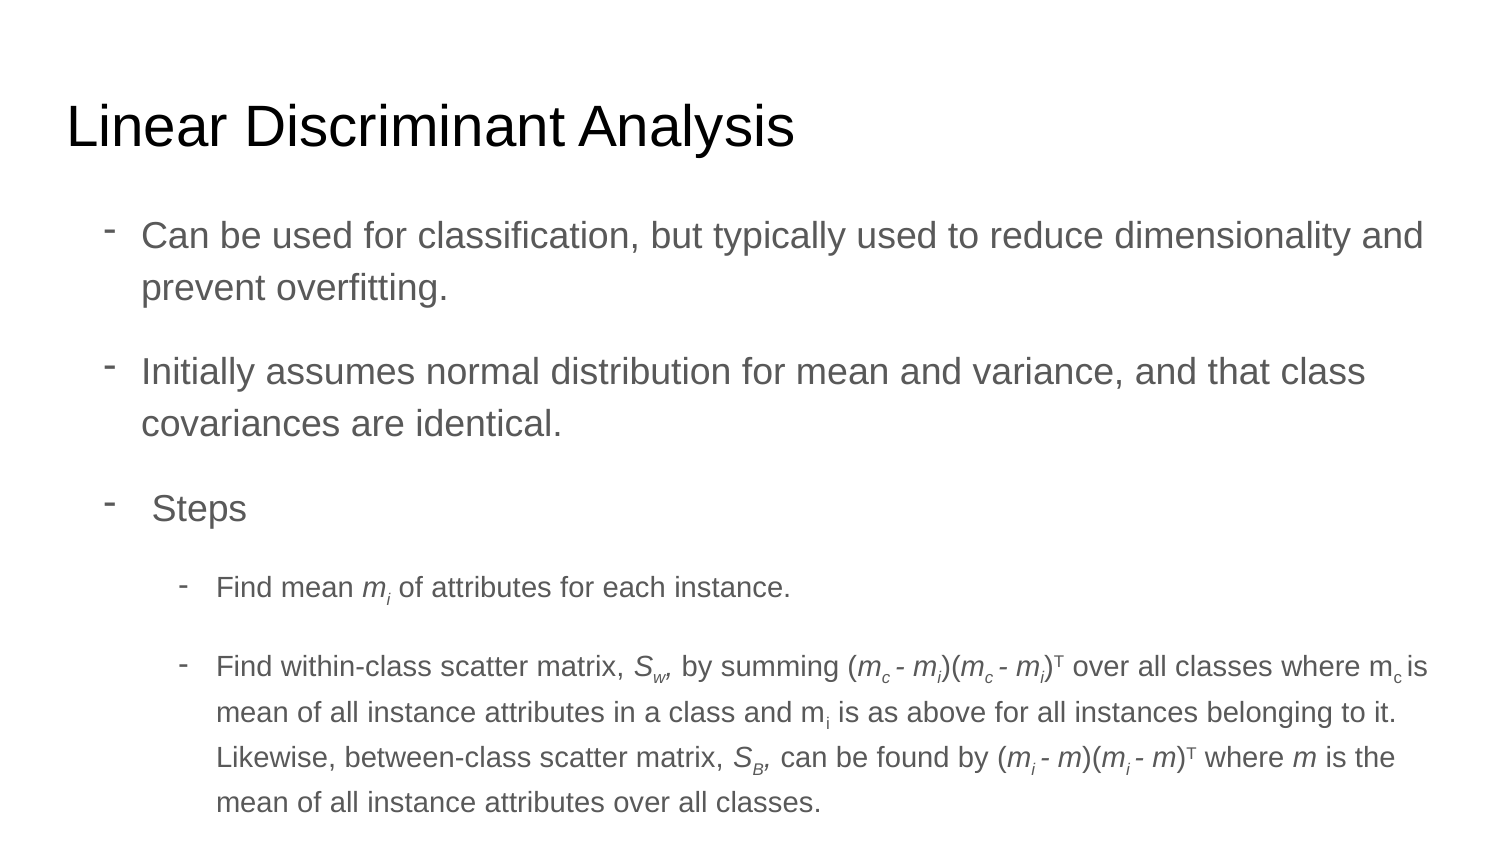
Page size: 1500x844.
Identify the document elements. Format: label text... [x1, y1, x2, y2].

title Linear Discriminant Analysis [51, 72, 1449, 167]
list Can be used for classification, but typically used to reduce dimensionality and prevent overfitting. Initially assumes normal distribution for mean and variance, and that class covariances are identical. Steps Find mean mi of attributes for each instance. Find within-class scatter matrix, Sw, by summing (mc - mi)(mc - mi)T over all classes where mc is mean of all instance attributes in a class and mi is as above for all instances belonging to it. Likewise, between-class scatter matrix, SB, can be found by (mi - m)(mi - m)T where m is the mean of all instance attributes over all classes. [51, 189, 1449, 750]
